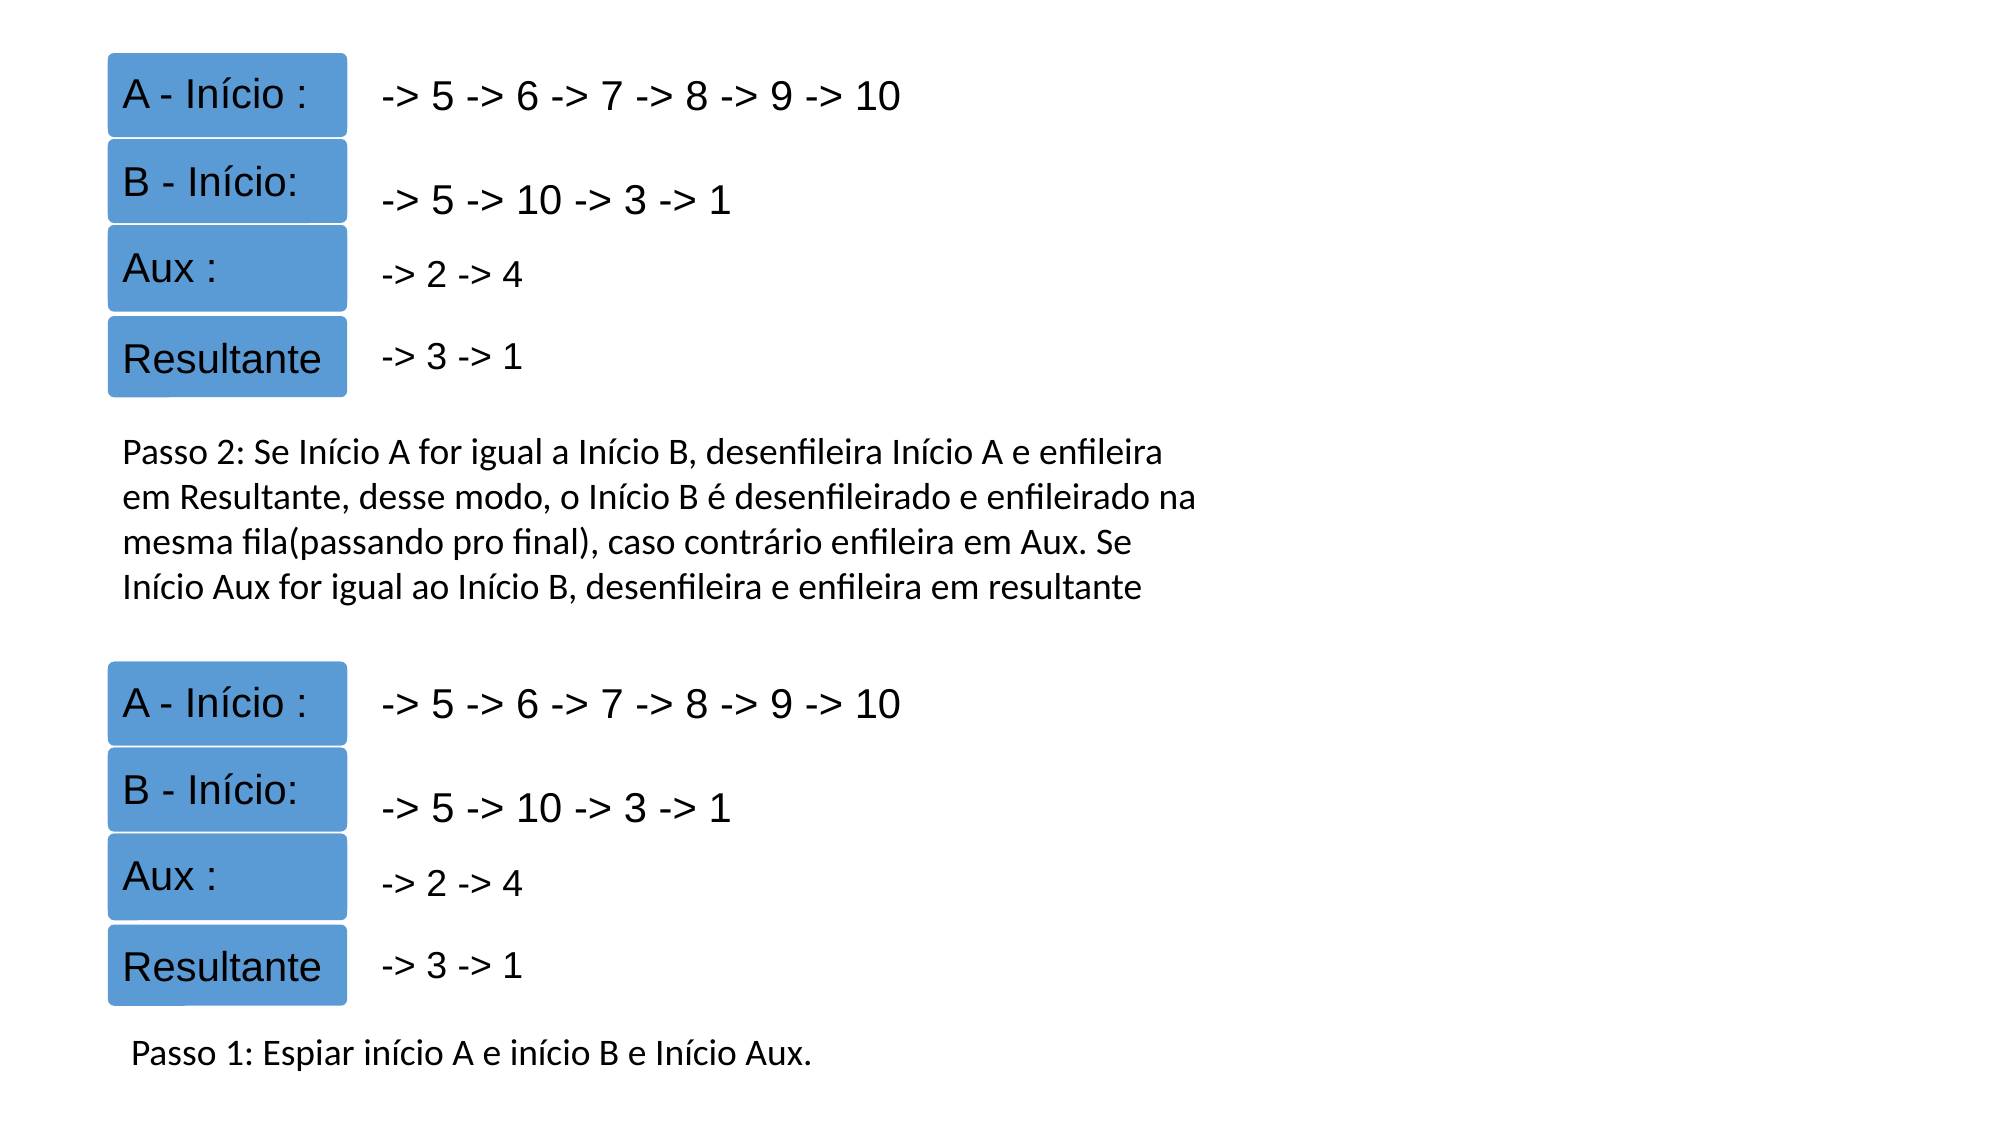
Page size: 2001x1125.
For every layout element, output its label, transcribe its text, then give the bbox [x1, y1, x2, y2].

text_box -> 3 -> 1 [366, 324, 539, 385]
text_box -> 5 -> 6 -> 7 -> 8 -> 9 -> 10 [366, 669, 1273, 735]
text_box -> 2 -> 4 [366, 851, 539, 911]
text_box Passo 1: Espiar início A e início B e Início Aux. [116, 1020, 849, 1080]
text_box -> 3 -> 1 [366, 933, 539, 993]
text_box Passo 2: Se Início A for igual a Início B, desenfileira Início A e enfileira em Resultante, desse modo, o Início B é desenfileirado e enfileirado na mesma fila(passando pro final), caso contrário enfileira em Aux. Se Início Aux for igual ao Início B, desenfileira e enfileira em resultante [107, 419, 1235, 614]
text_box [107, 661, 348, 1006]
text_box -> 5 -> 10 -> 3 -> 1 [366, 773, 758, 889]
text_box -> 5 -> 6 -> 7 -> 8 -> 9 -> 10 [366, 61, 1273, 126]
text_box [107, 53, 348, 398]
text_box -> 5 -> 10 -> 3 -> 1 [366, 165, 758, 280]
text_box -> 2 -> 4 [366, 242, 539, 303]
